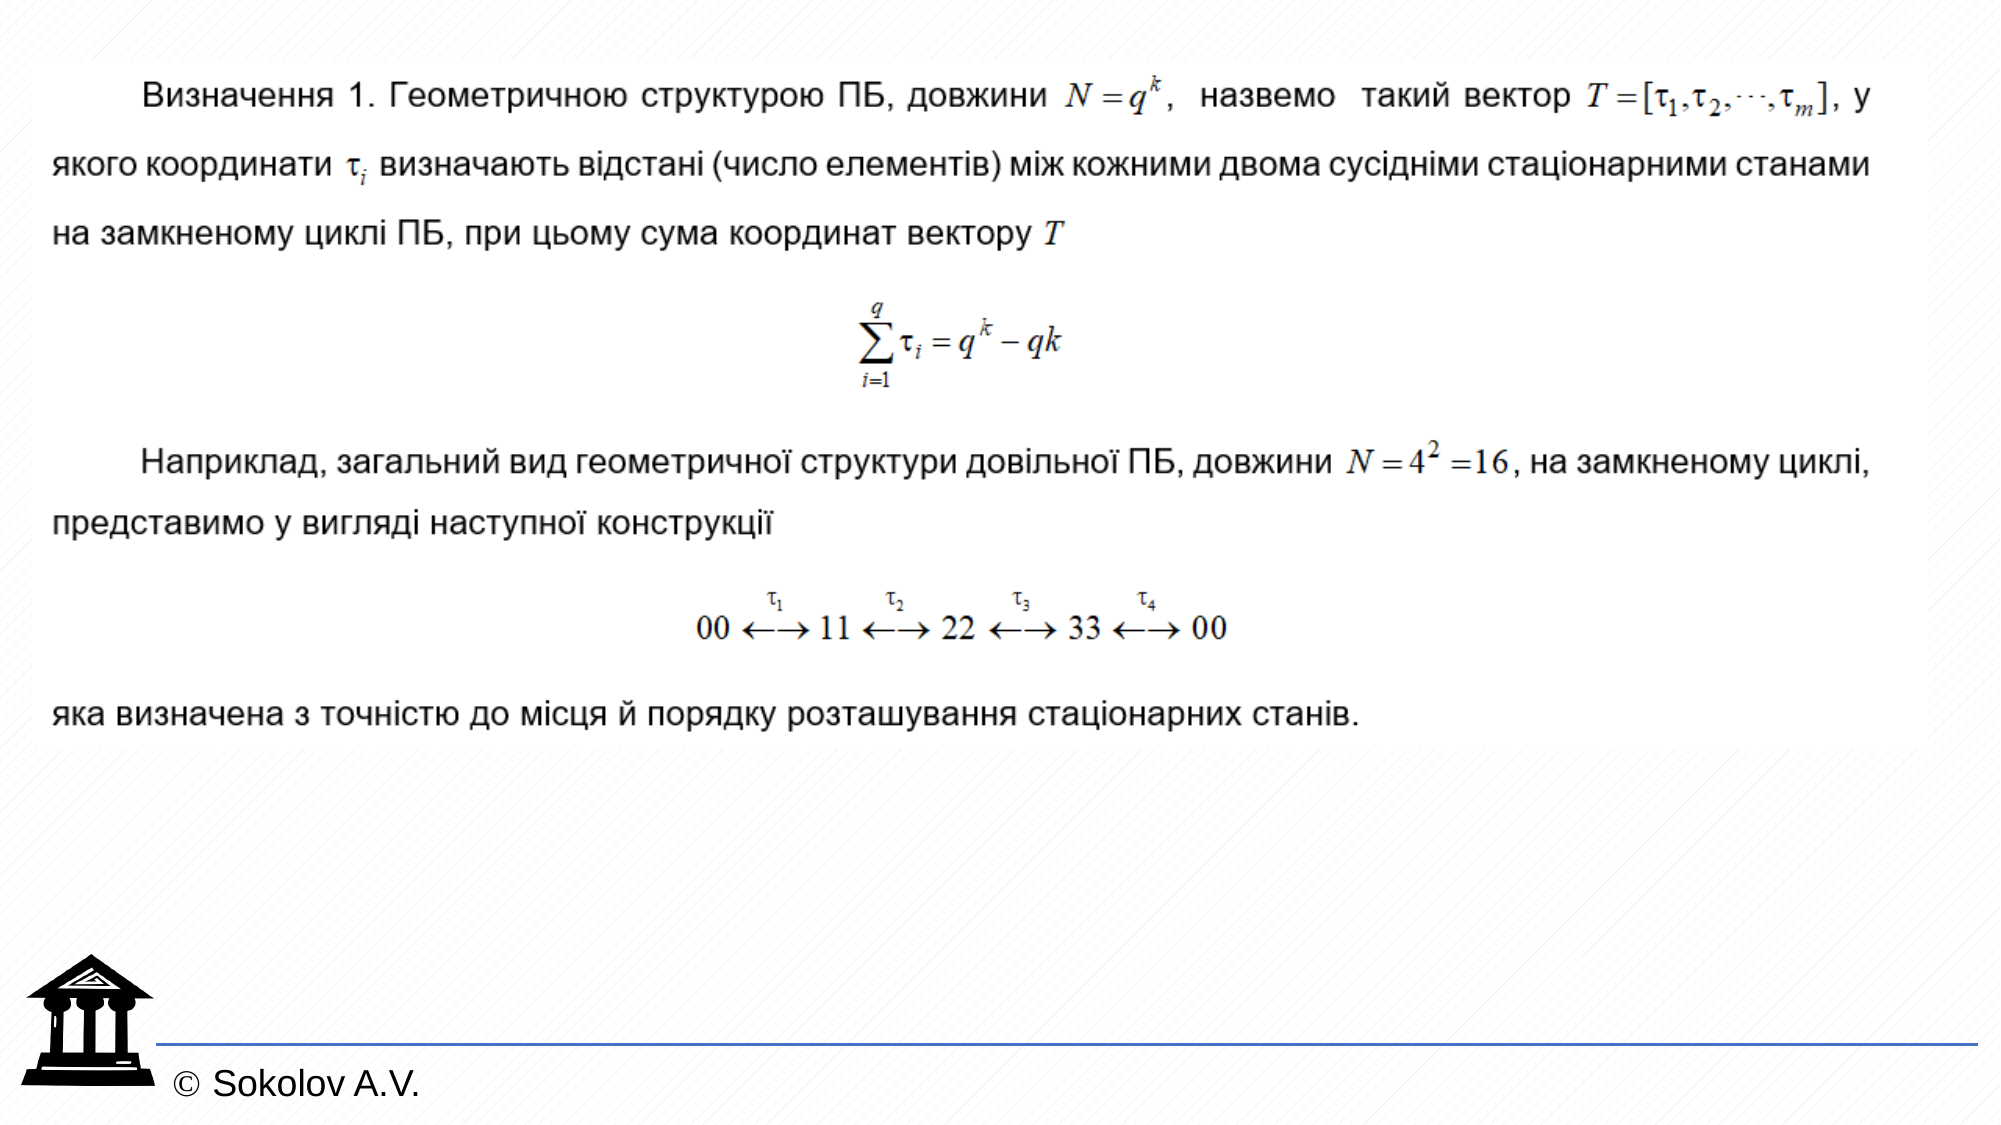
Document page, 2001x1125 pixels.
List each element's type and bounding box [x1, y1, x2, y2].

picture [21, 954, 155, 1086]
picture [31, 60, 1928, 749]
